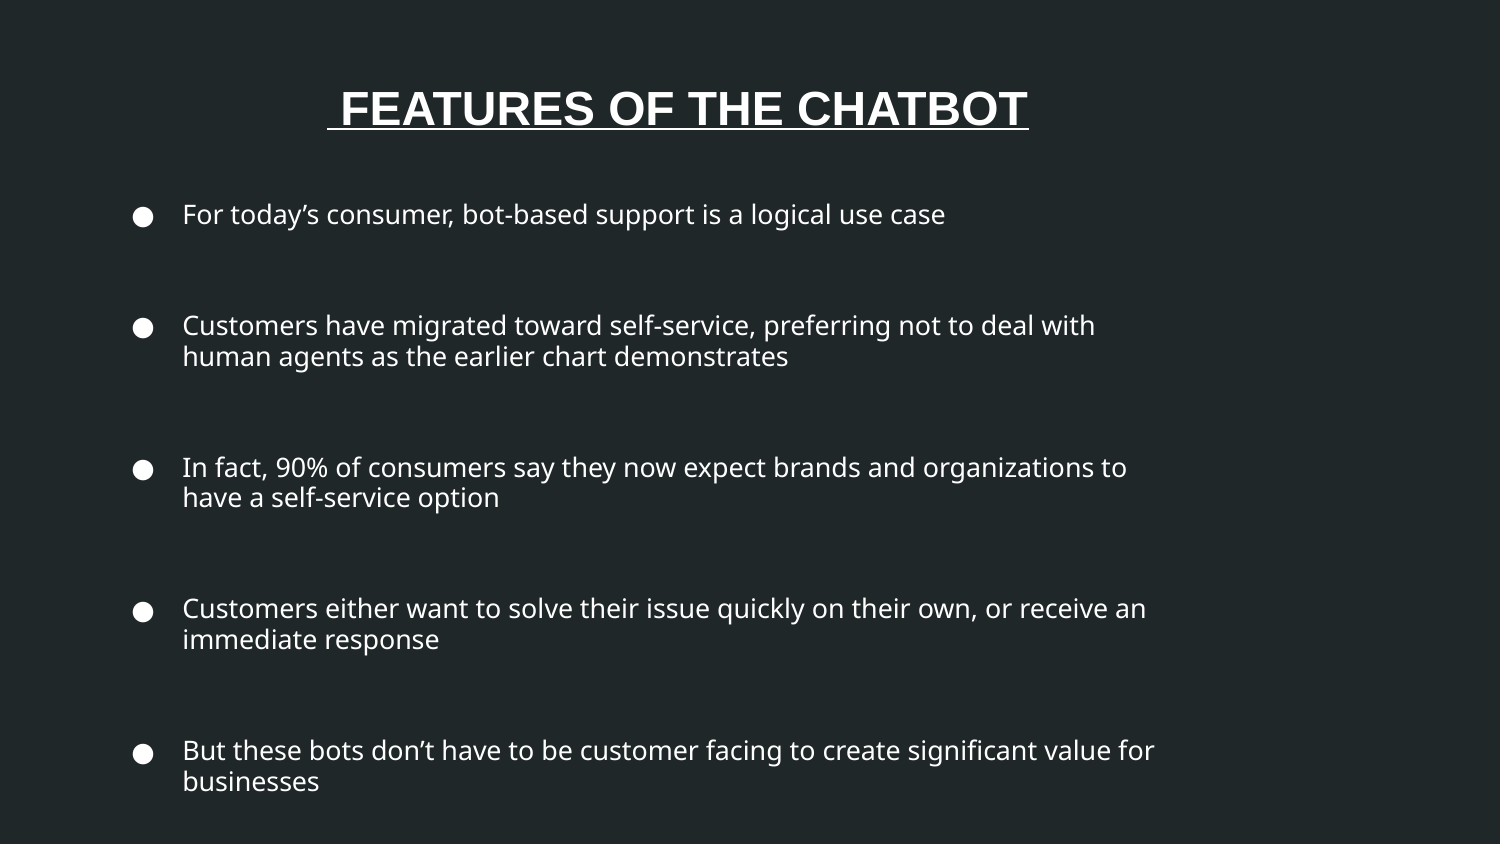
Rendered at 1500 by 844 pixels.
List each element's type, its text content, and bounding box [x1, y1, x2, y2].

list For today’s consumer, bot-based support is a logical use case Customers have migrated toward self-service, preferring not to deal with human agents as the earlier chart demonstrates In fact, 90% of consumers say they now expect brands and organizations to have a self-service option Customers either want to solve their issue quickly on their own, or receive an immediate response But these bots don’t have to be customer facing to create significant value for businesses [92, 184, 1187, 707]
text_box FEATURES OF THE CHATBOT [312, 62, 1125, 175]
